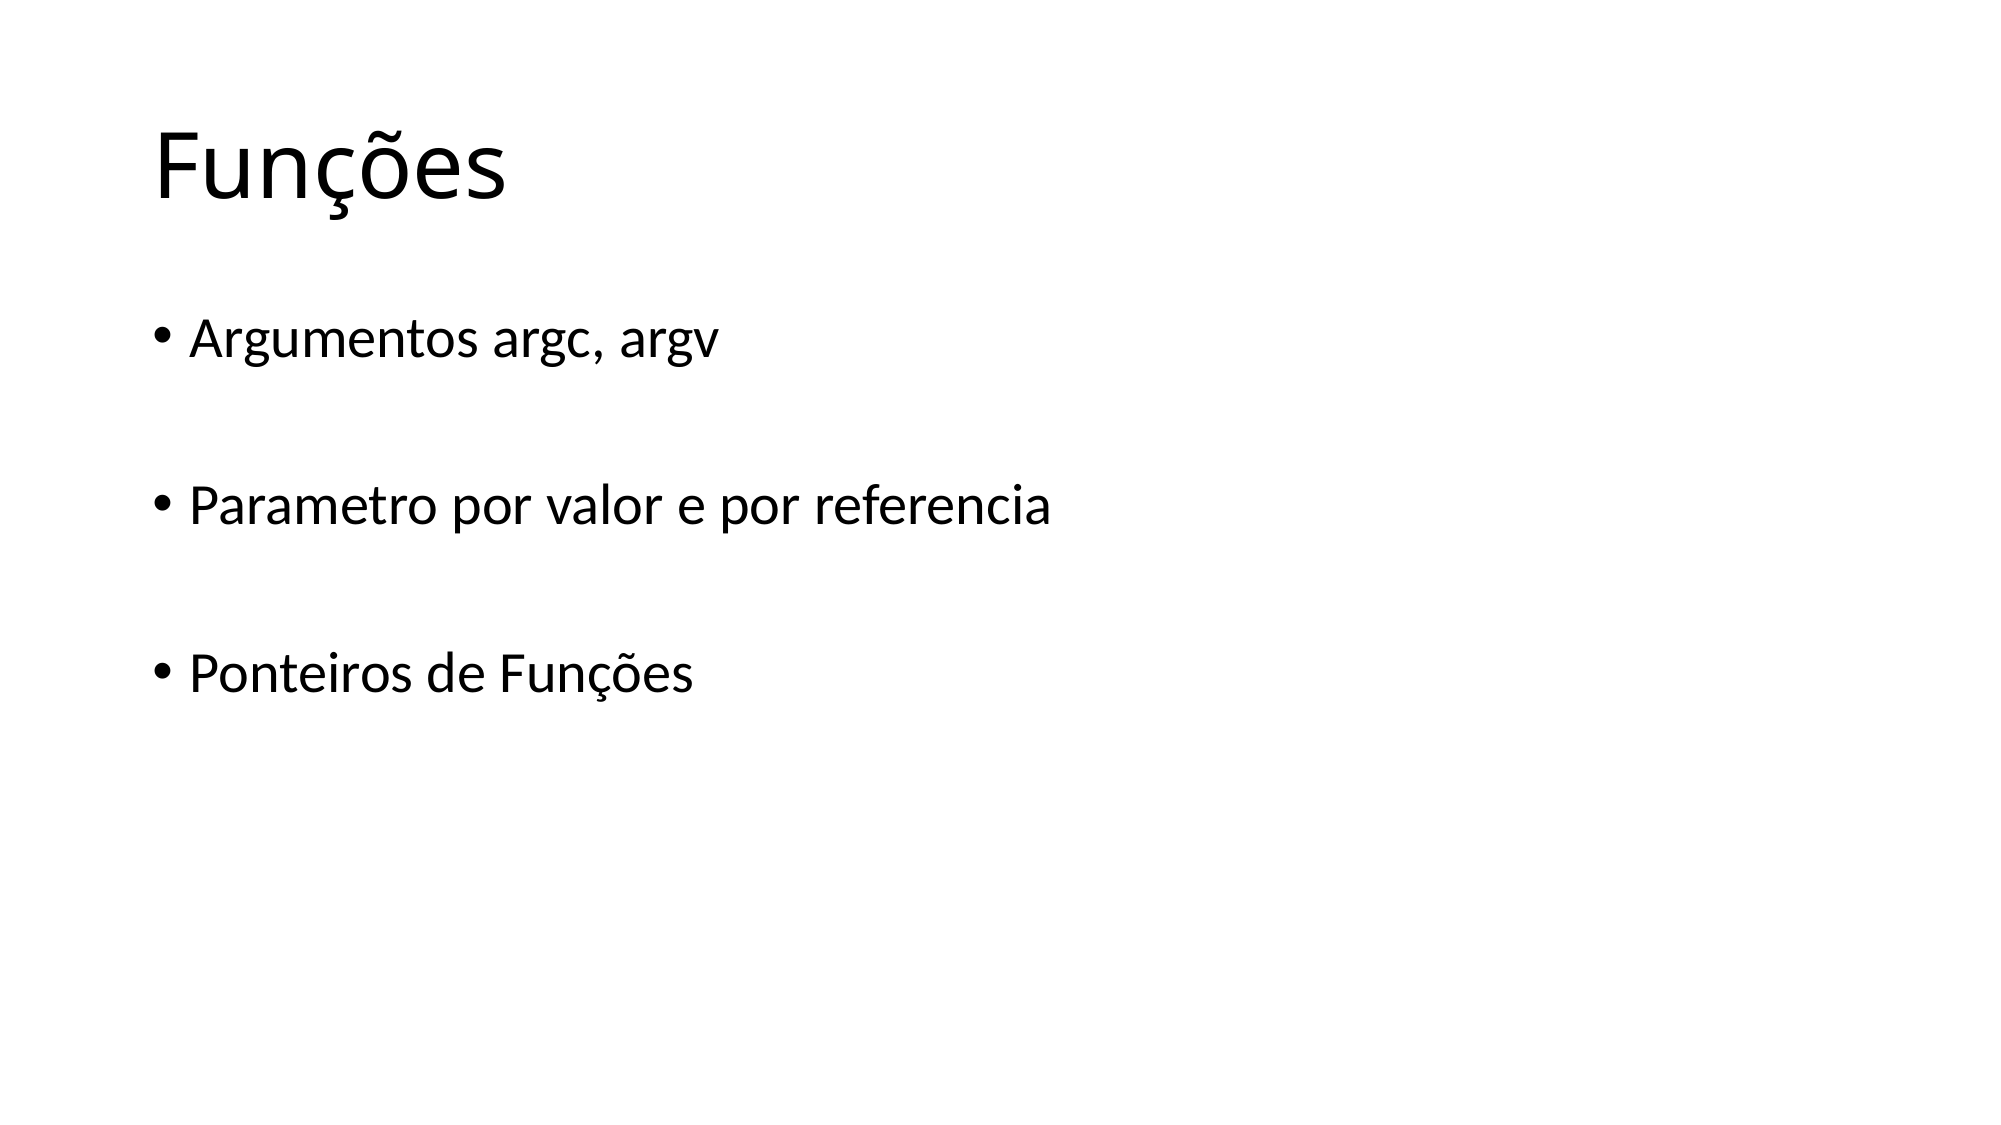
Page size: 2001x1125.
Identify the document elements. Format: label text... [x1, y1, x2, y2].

title Funções [137, 59, 1863, 278]
list Argumentos argc, argv Parametro por valor e por referencia Ponteiros de Funções [137, 299, 1863, 1014]
